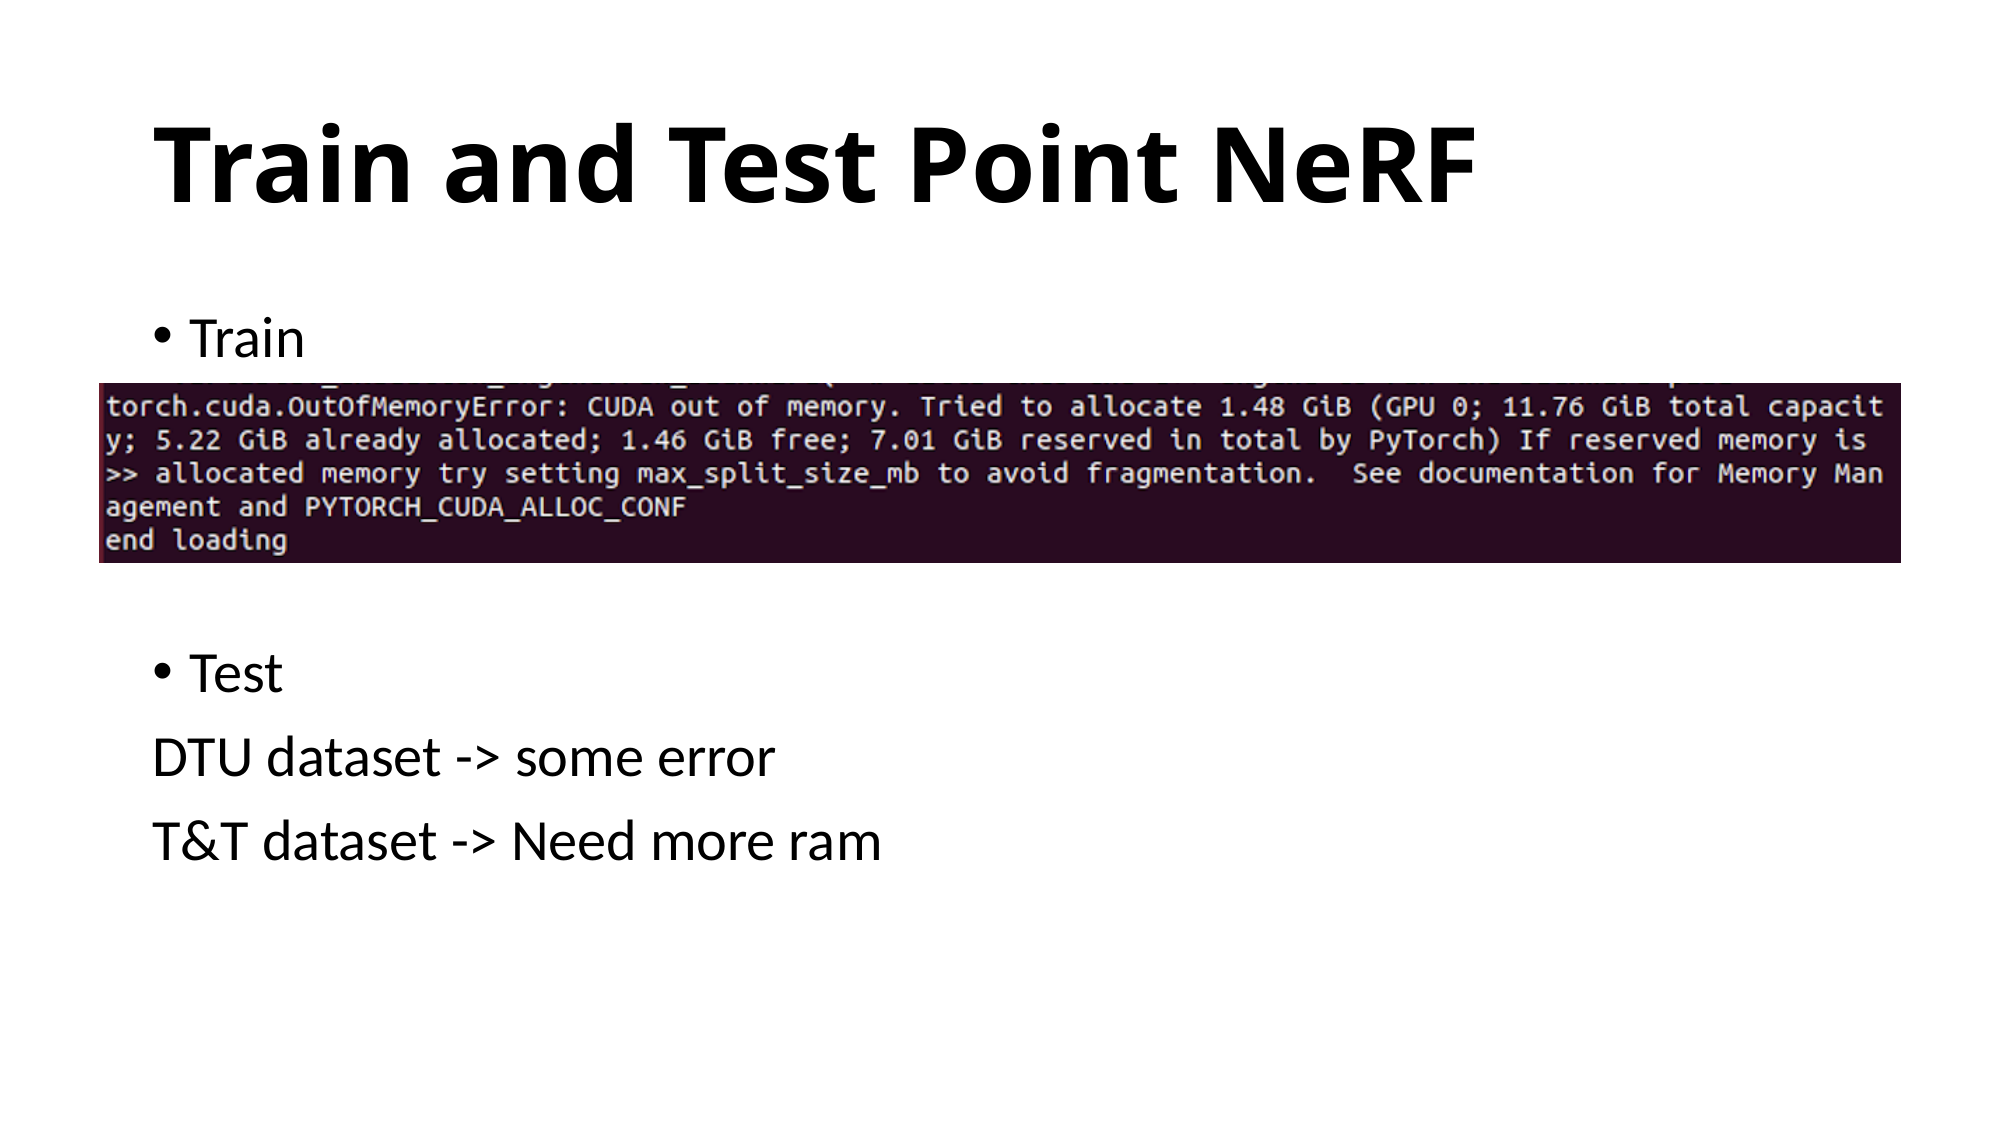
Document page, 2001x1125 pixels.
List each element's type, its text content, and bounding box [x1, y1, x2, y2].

title Train and Test Point NeRF [137, 59, 1863, 278]
list Train Test DTU dataset -> some error T&T dataset -> Need more ram [137, 563, 1863, 1014]
list Train Test DTU dataset -> some error T&T dataset -> Need more ram [137, 299, 1863, 383]
picture [99, 383, 1901, 563]
